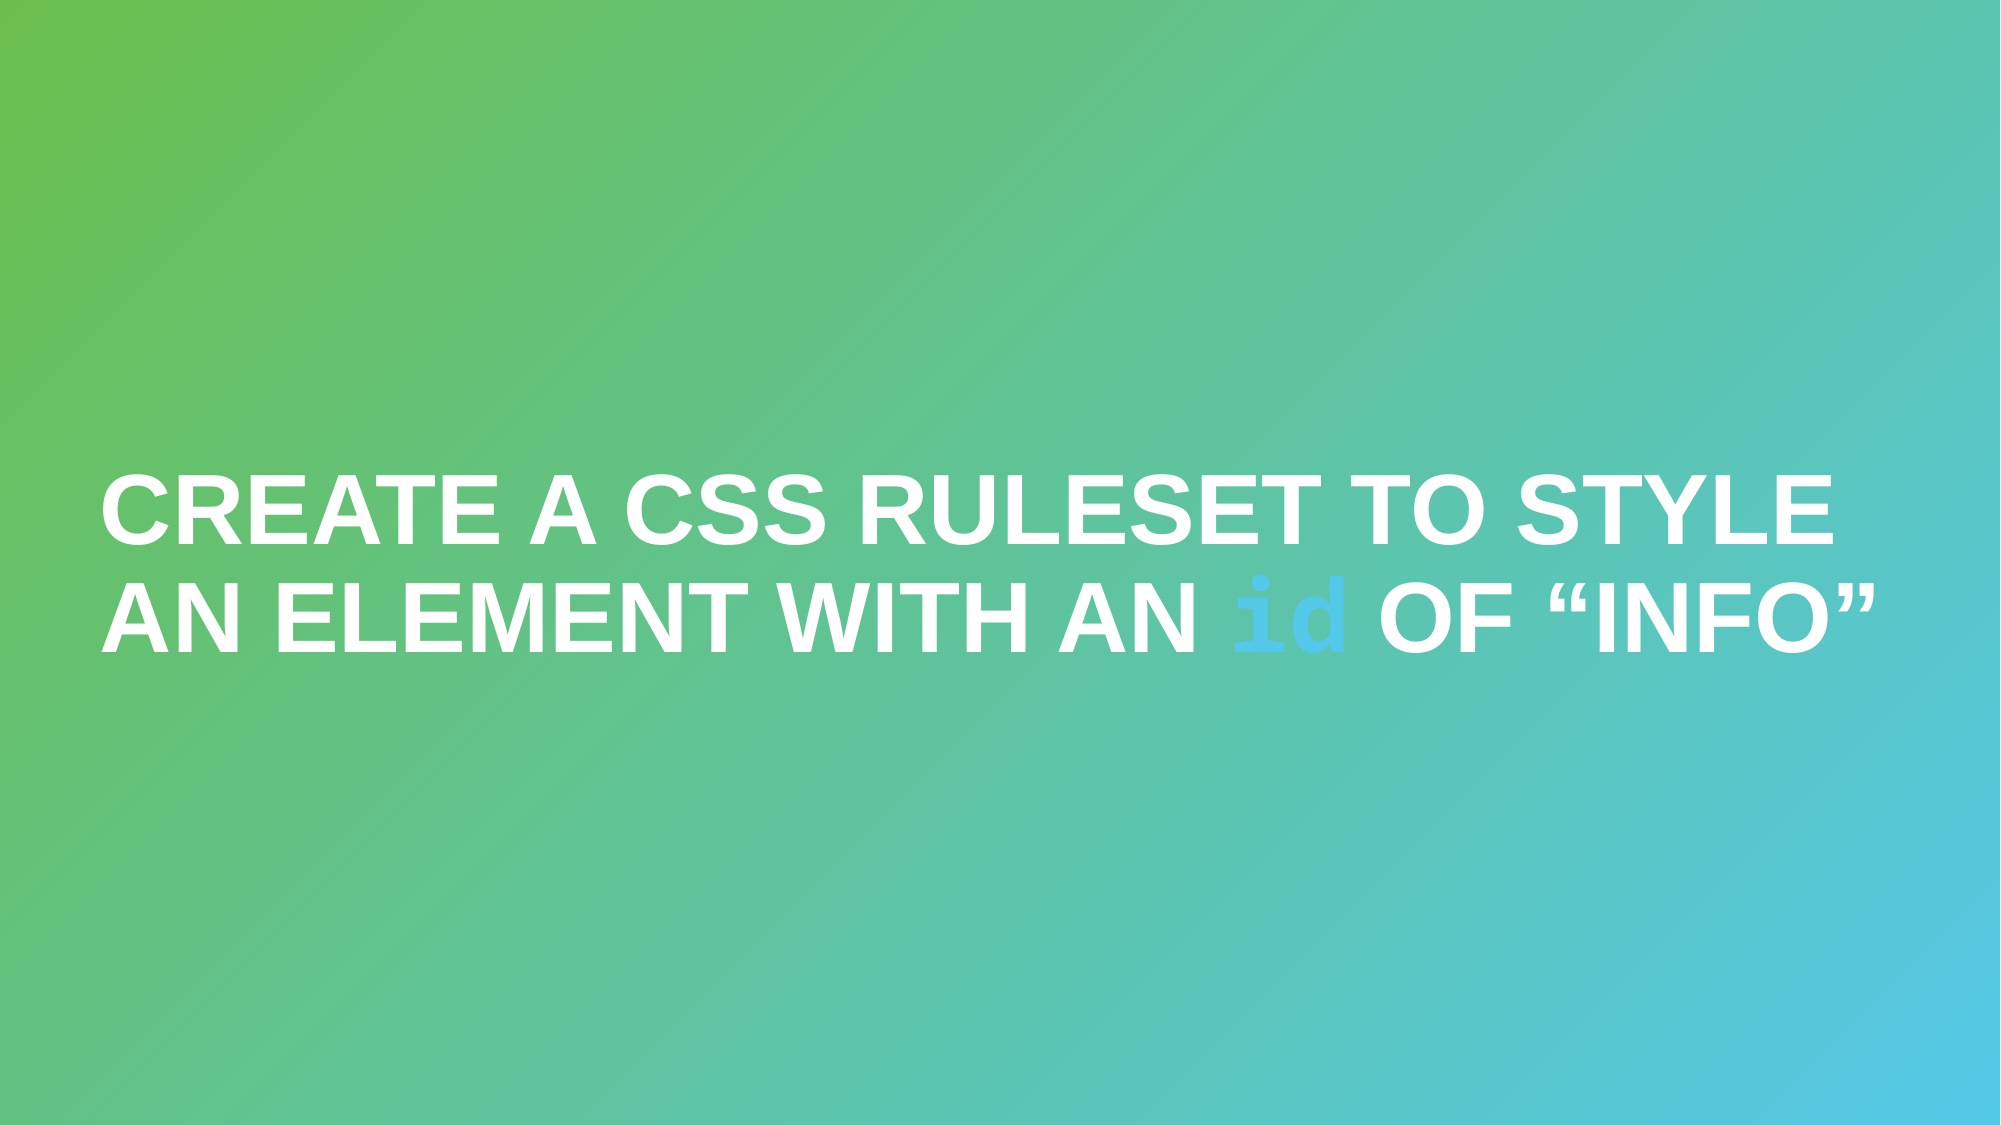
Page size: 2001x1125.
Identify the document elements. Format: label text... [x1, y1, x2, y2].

title Create a CSS ruleset to style an element with an id of “info” [99, 449, 1900, 676]
